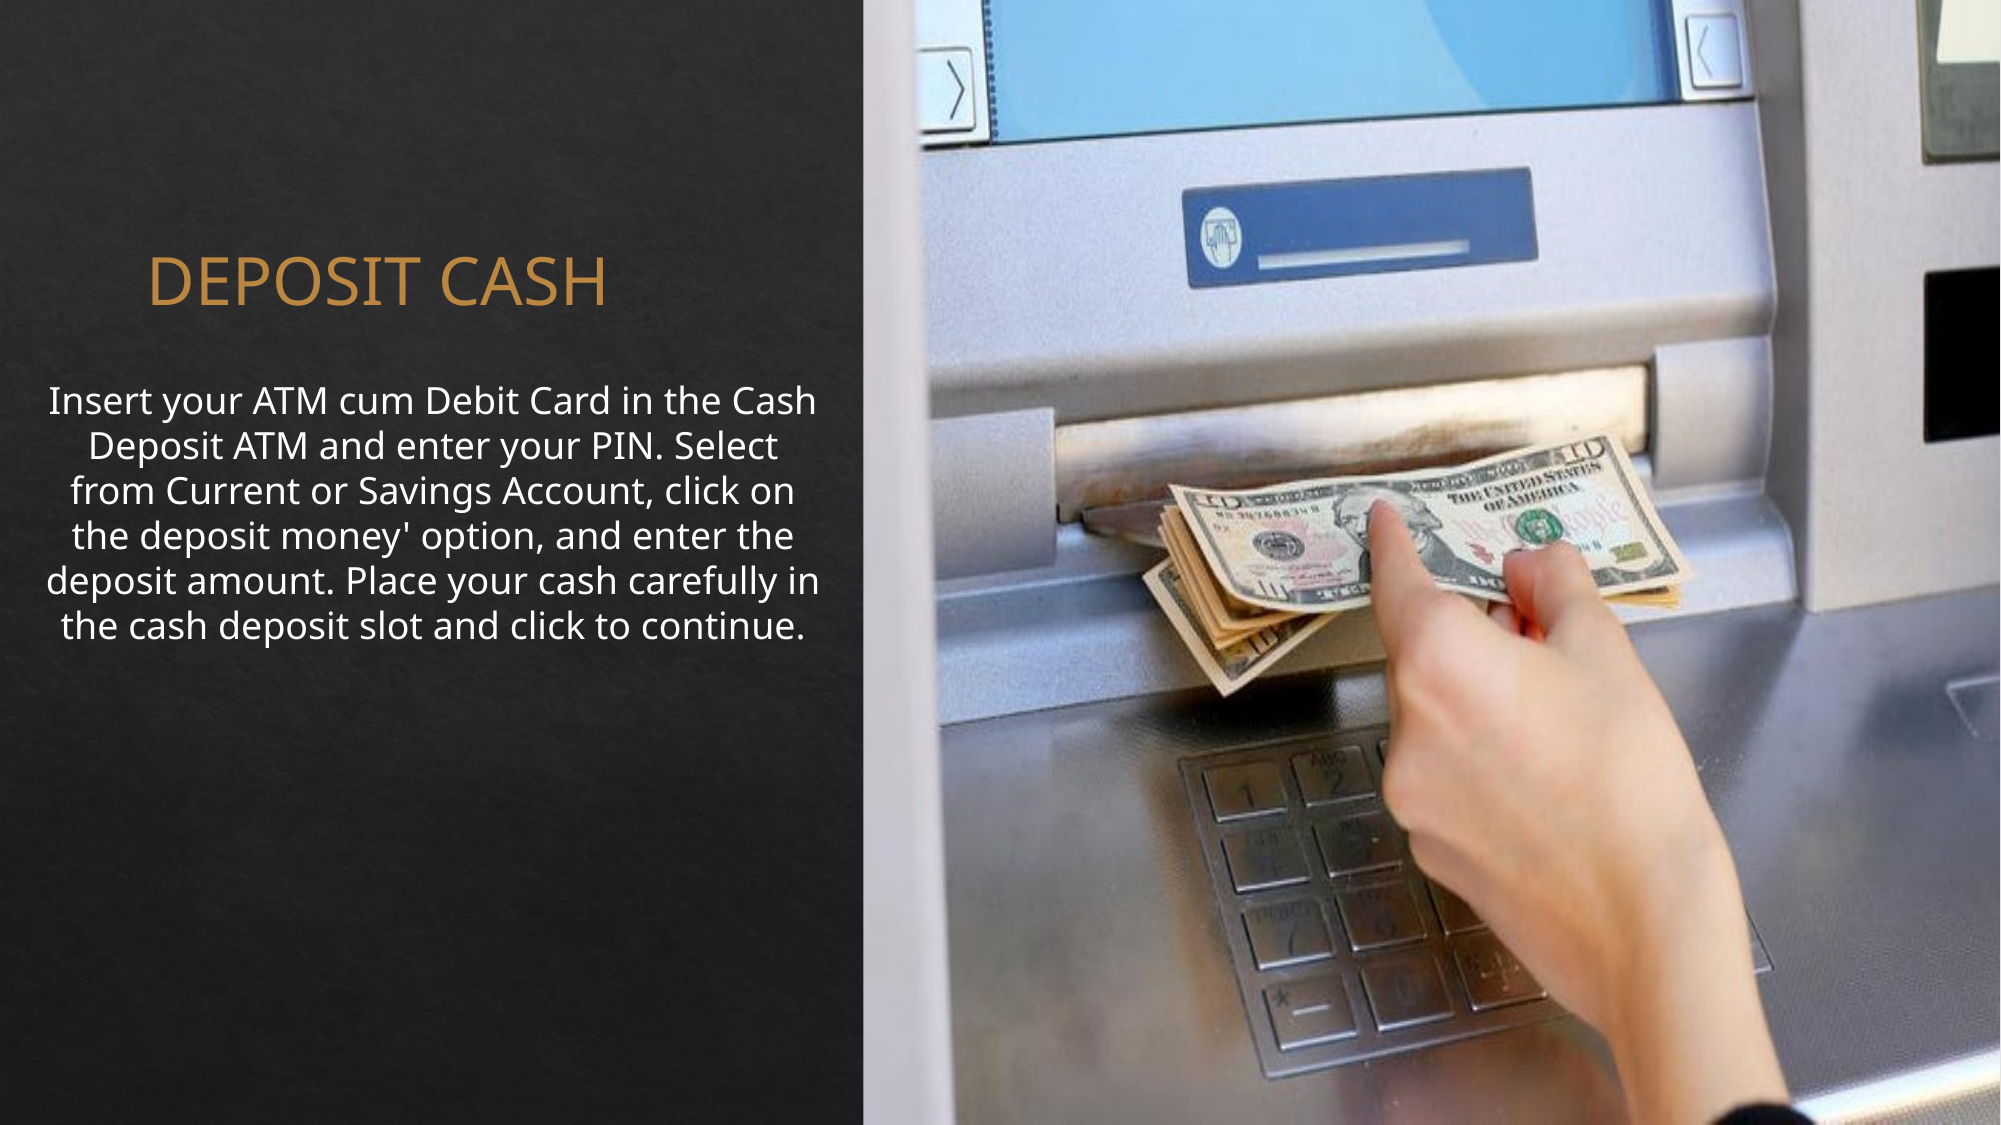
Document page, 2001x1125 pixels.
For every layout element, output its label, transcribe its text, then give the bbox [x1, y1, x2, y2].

picture [863, 0, 2000, 1125]
text_box DEPOSIT CASH [131, 231, 735, 326]
text_box Insert your ATM cum Debit Card in the Cash Deposit ATM and enter your PIN. Select from Current or Savings Account, click on the deposit money' option, and enter the deposit amount. Place your cash carefully in the cash deposit slot and click to continue. [26, 370, 840, 655]
